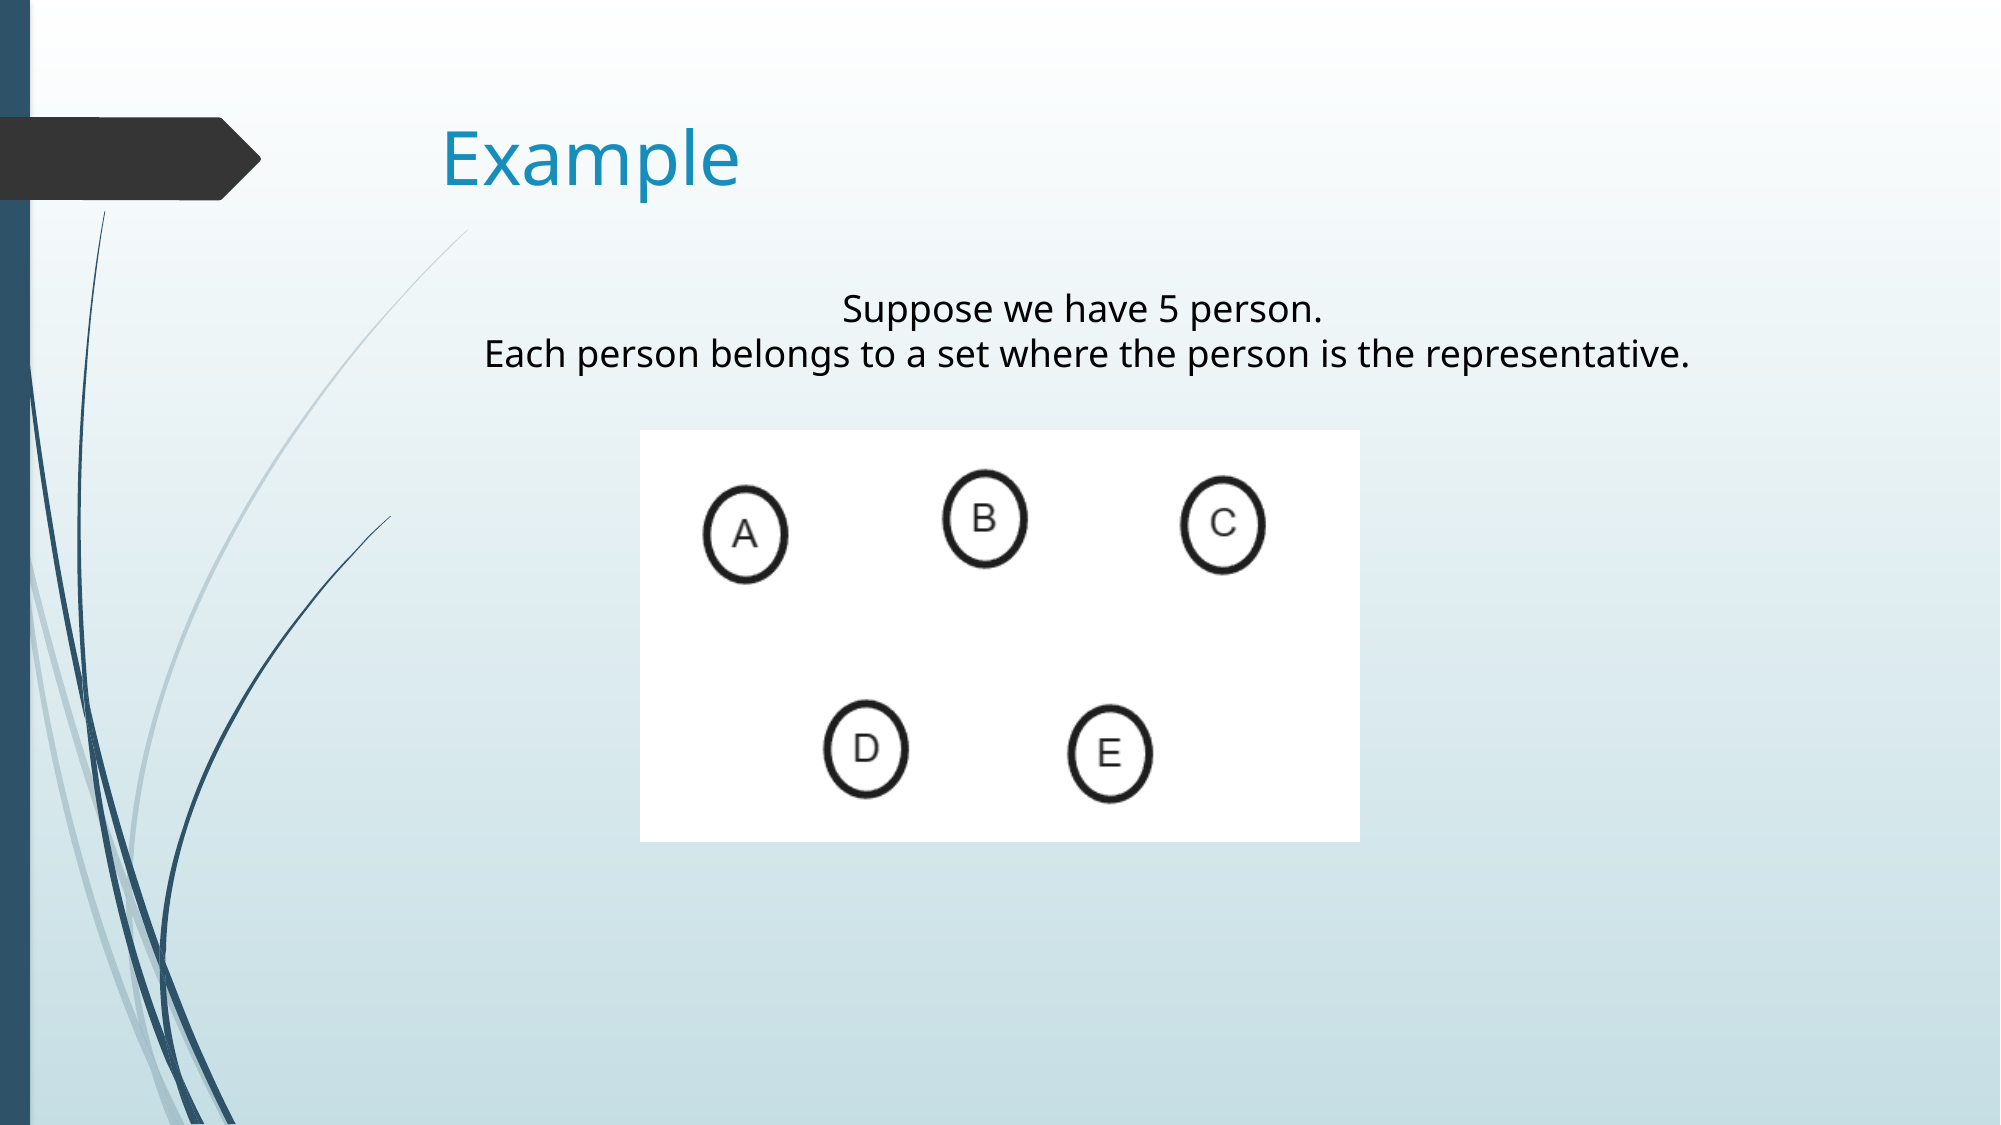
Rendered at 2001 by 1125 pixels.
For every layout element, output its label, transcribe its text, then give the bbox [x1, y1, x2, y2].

text_box Suppose we have 5 person. Each person belongs to a set where the person is the representative. [459, 277, 1707, 382]
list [640, 430, 1360, 842]
title Example [425, 102, 1888, 313]
